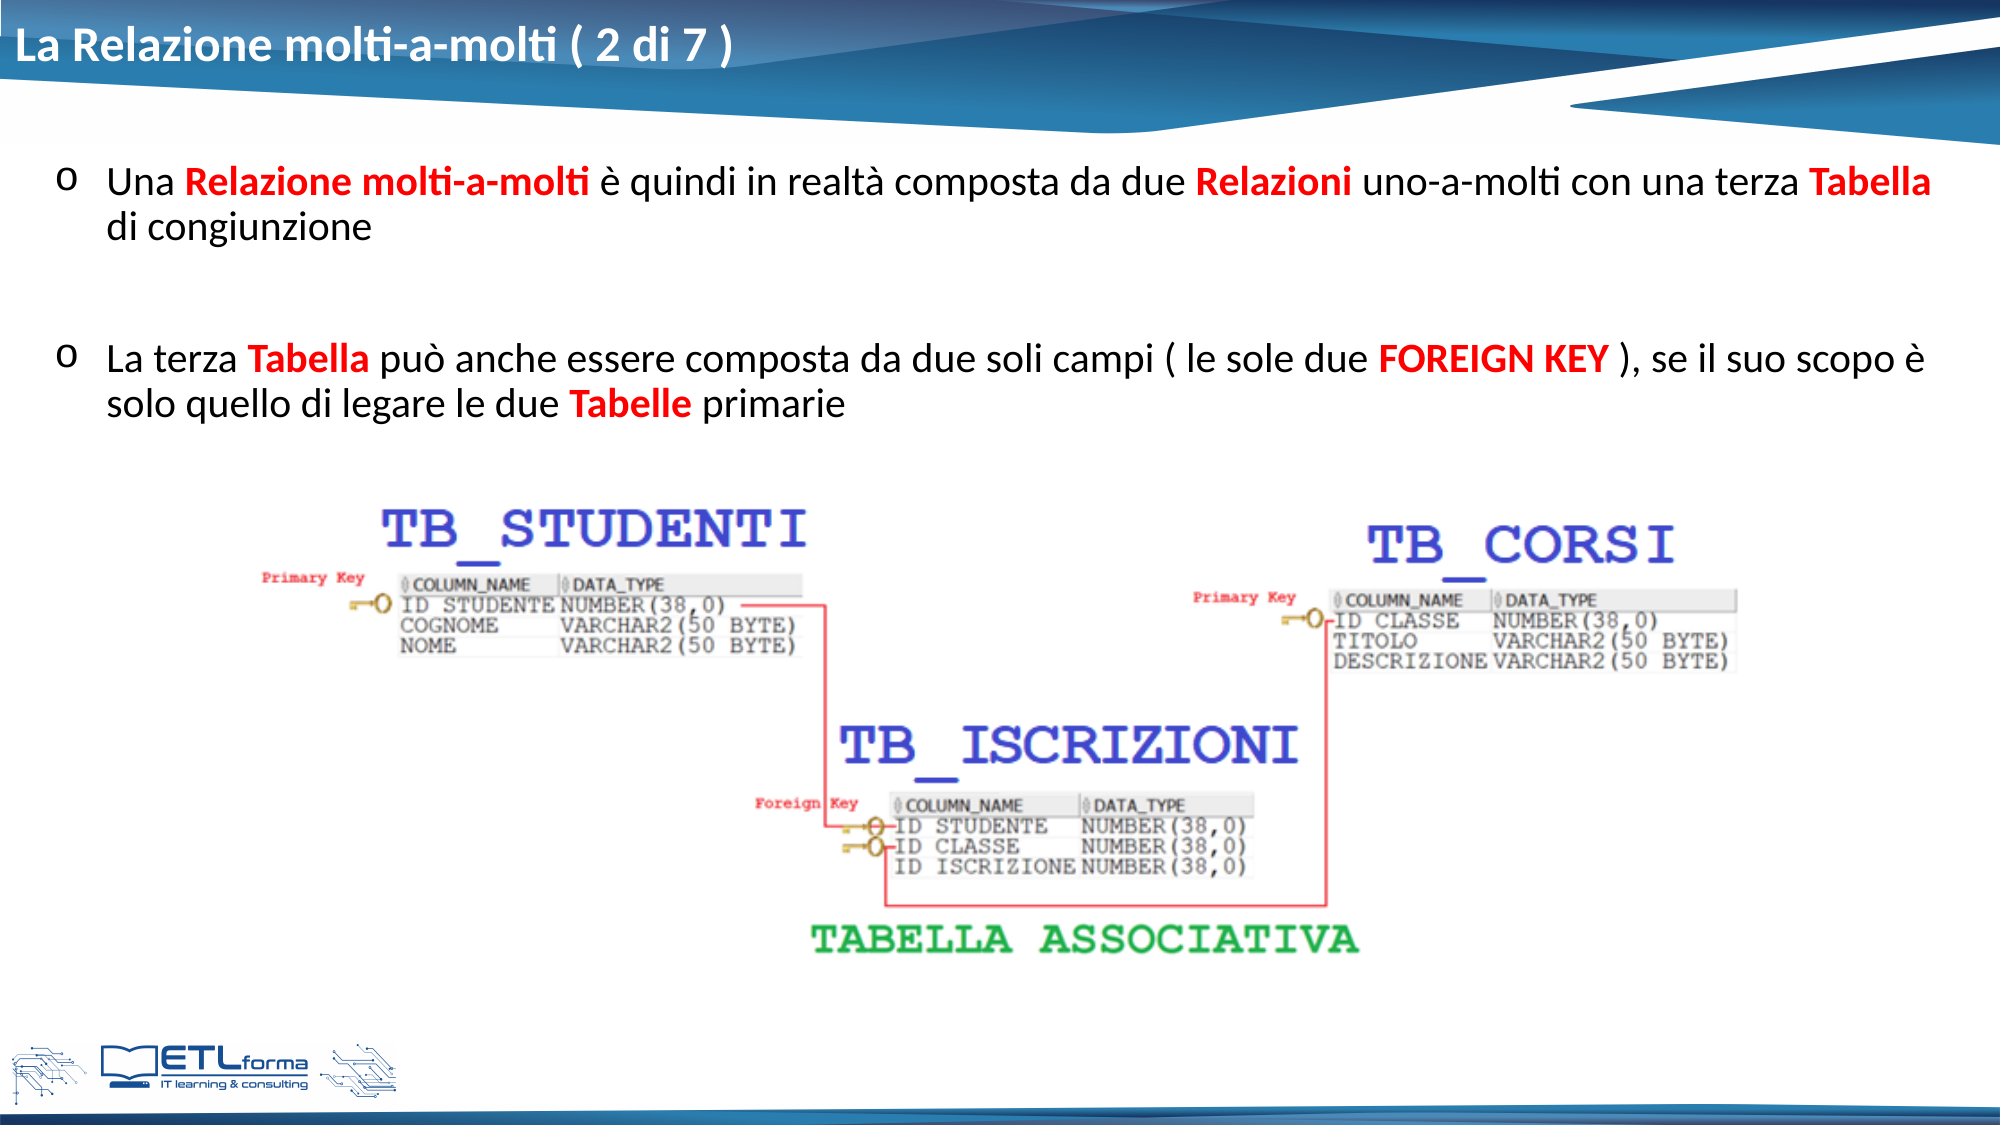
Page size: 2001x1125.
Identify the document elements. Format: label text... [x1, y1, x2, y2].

picture [0, 1044, 2000, 1125]
list Una Relazione molti-a-molti è quindi in realtà composta da due Relazioni uno-a-molti con una terza Tabella di congiunzione La terza Tabella può anche essere composta da due soli campi ( le sole due FOREIGN KEY ), se il suo scopo è solo quello di legare le due Tabelle primarie [16, 152, 1979, 467]
picture [253, 489, 1747, 974]
picture [0, 0, 2000, 145]
title La Relazione molti-a-molti ( 2 di 7 ) [0, 7, 1979, 80]
